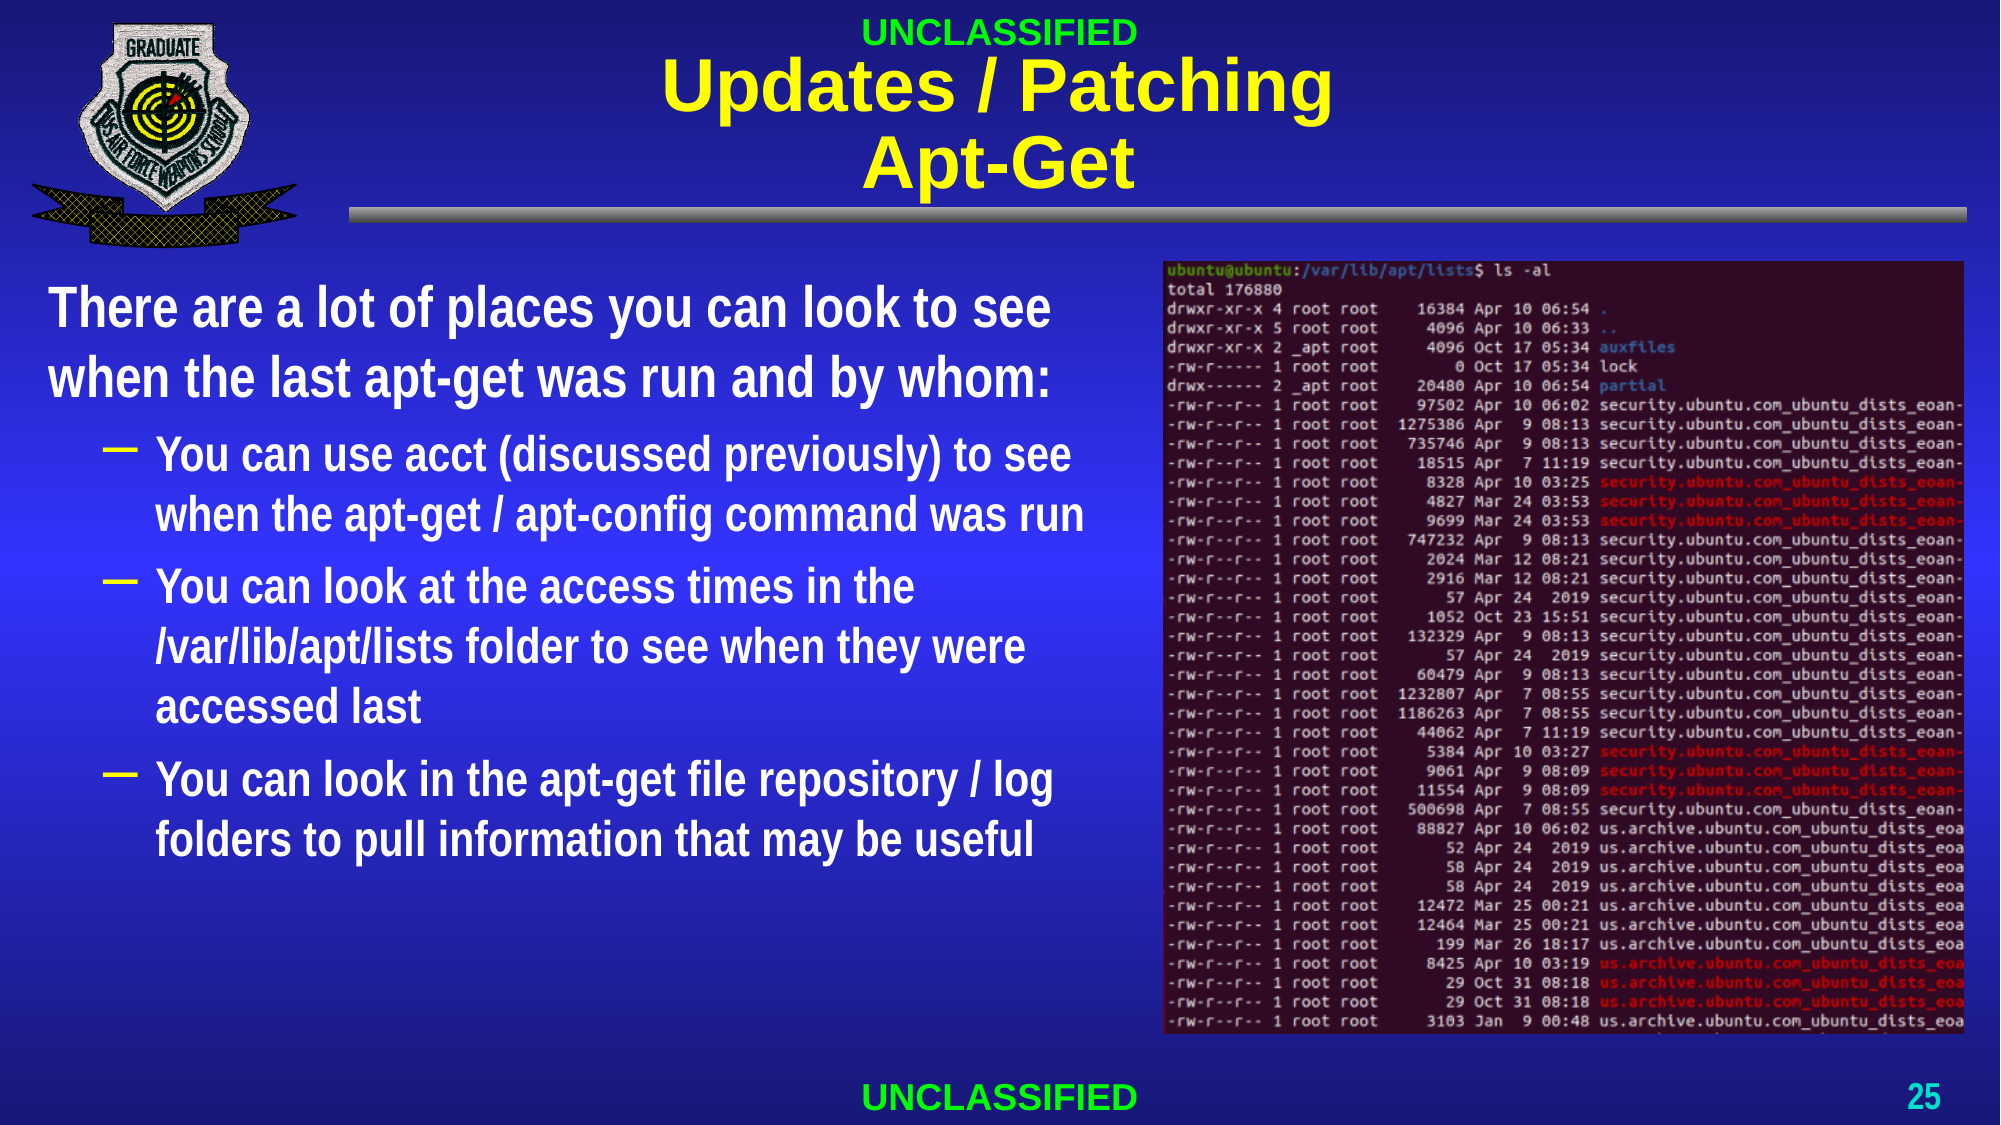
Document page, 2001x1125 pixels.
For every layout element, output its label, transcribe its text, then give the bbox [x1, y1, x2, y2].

list There are a lot of places you can look to see when the last apt-get was run and by whom: You can use acct (discussed previously) to see when the apt-get / apt-config command was run You can look at the access times in the /var/lib/apt/lists folder to see when they were accessed last You can look in the apt-get file repository / log folders to pull information that may be useful [33, 261, 1164, 1049]
title Updates / Patching Apt-Get [348, 32, 1648, 221]
picture [75, 18, 254, 214]
picture [1162, 261, 1965, 1034]
